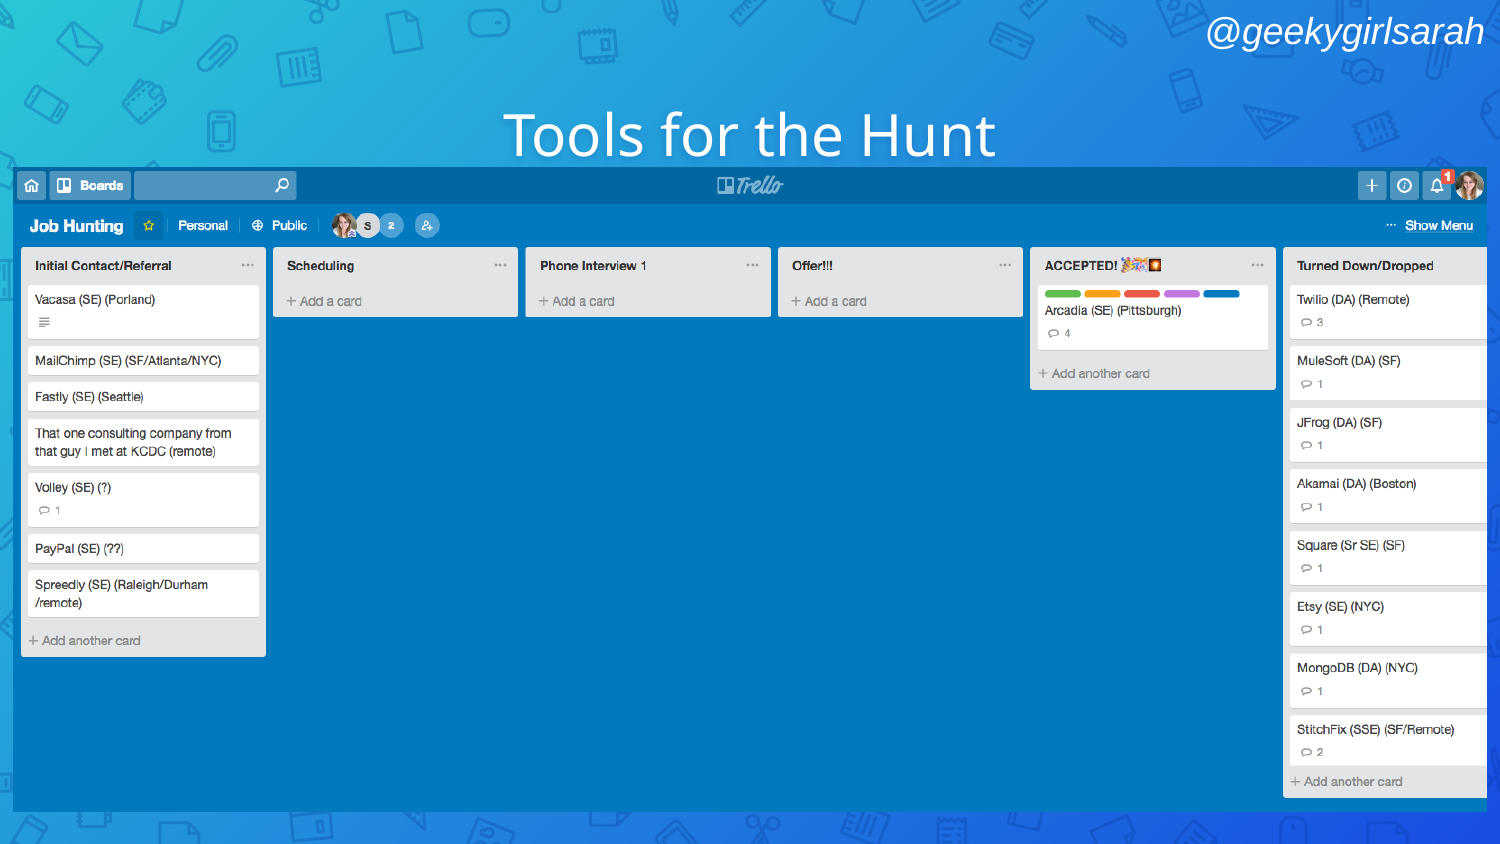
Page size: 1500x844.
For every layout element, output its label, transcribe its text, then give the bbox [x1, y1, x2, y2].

title Tools for the Hunt [61, 61, 1439, 166]
picture [13, 167, 1487, 812]
